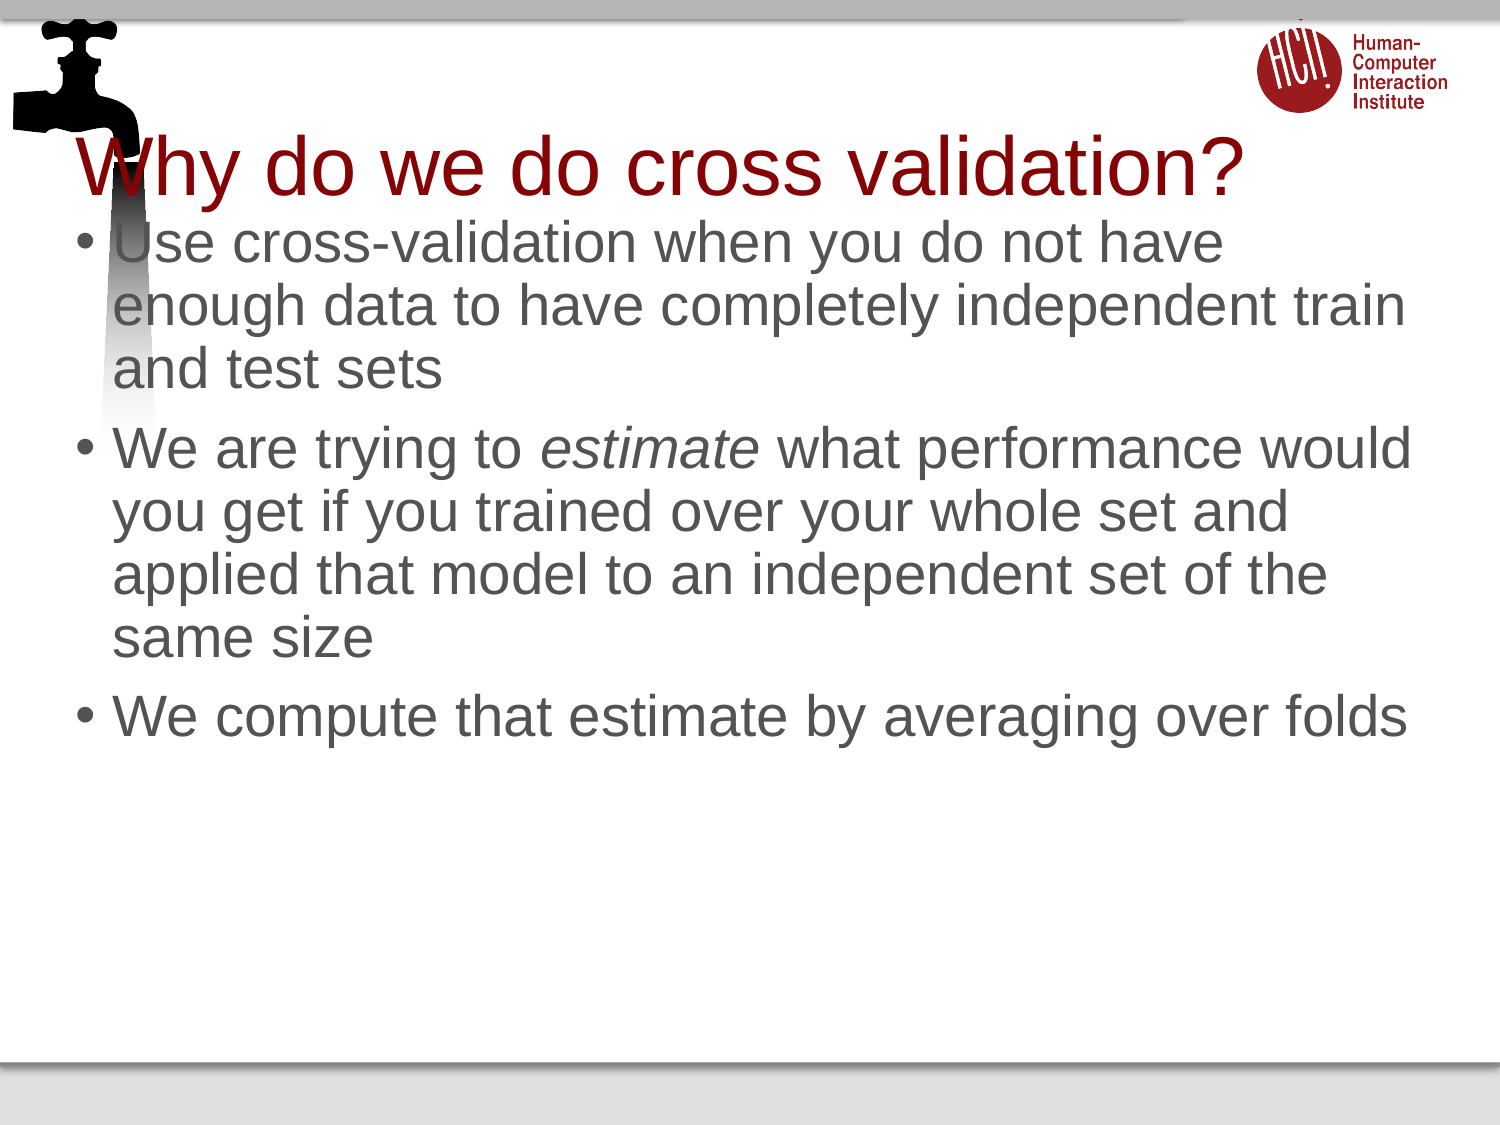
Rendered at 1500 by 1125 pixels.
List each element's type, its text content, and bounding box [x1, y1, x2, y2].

picture [13, 20, 75, 158]
picture [1425, 20, 1447, 113]
title Why do we do cross validation? [75, 0, 1425, 212]
list Use cross-validation when you do not have enough data to have completely independent train and test sets We are trying to estimate what performance would you get if you trained over your whole set and applied that model to an independent set of the same size We compute that estimate by averaging over folds [75, 212, 1438, 1013]
